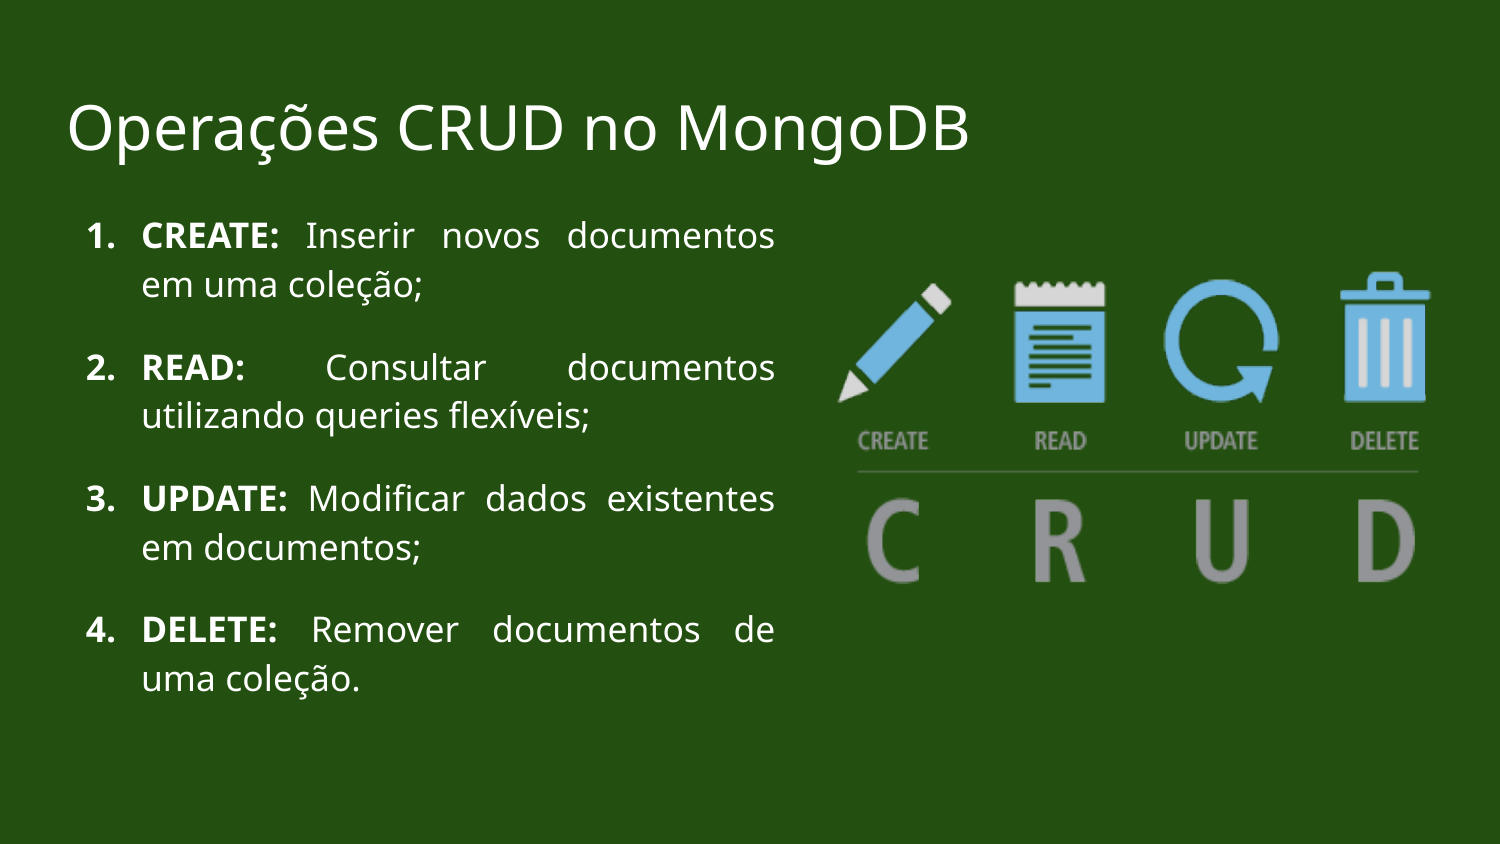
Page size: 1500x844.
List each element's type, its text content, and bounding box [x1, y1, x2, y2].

picture [670, 218, 1500, 626]
list CREATE: Inserir novos documentos em uma coleção; READ: Consultar documentos utilizando queries flexíveis; UPDATE: Modificar dados existentes em documentos; DELETE: Remover documentos de uma coleção. [51, 192, 791, 750]
title Operações CRUD no MongoDB [51, 72, 1449, 174]
